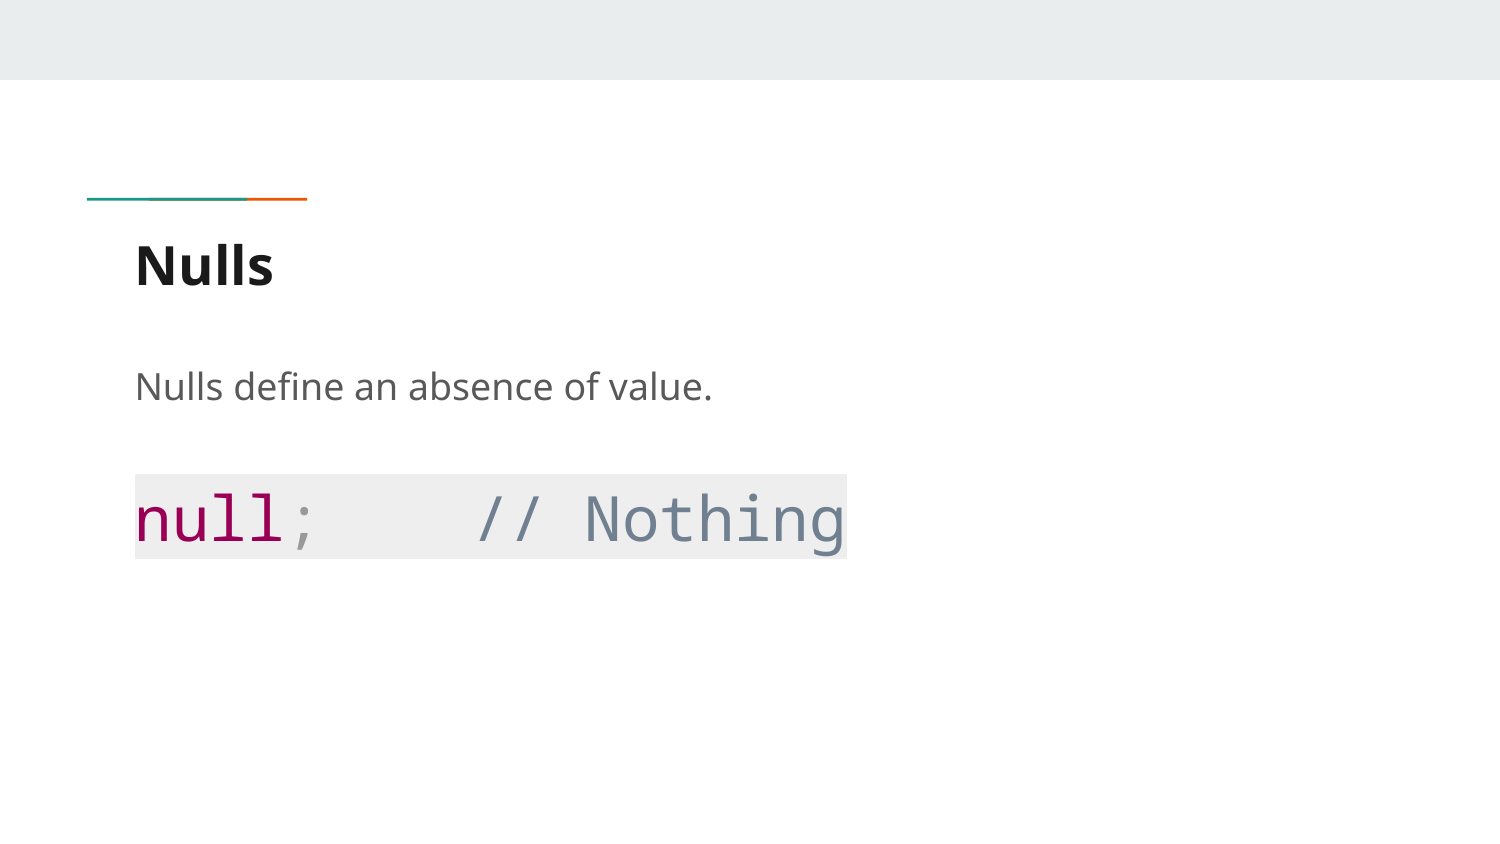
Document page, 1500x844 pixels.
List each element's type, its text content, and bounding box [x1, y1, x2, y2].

list Nulls define an absence of value. null; // Nothing [119, 341, 1381, 488]
title Nulls [119, 216, 1381, 305]
